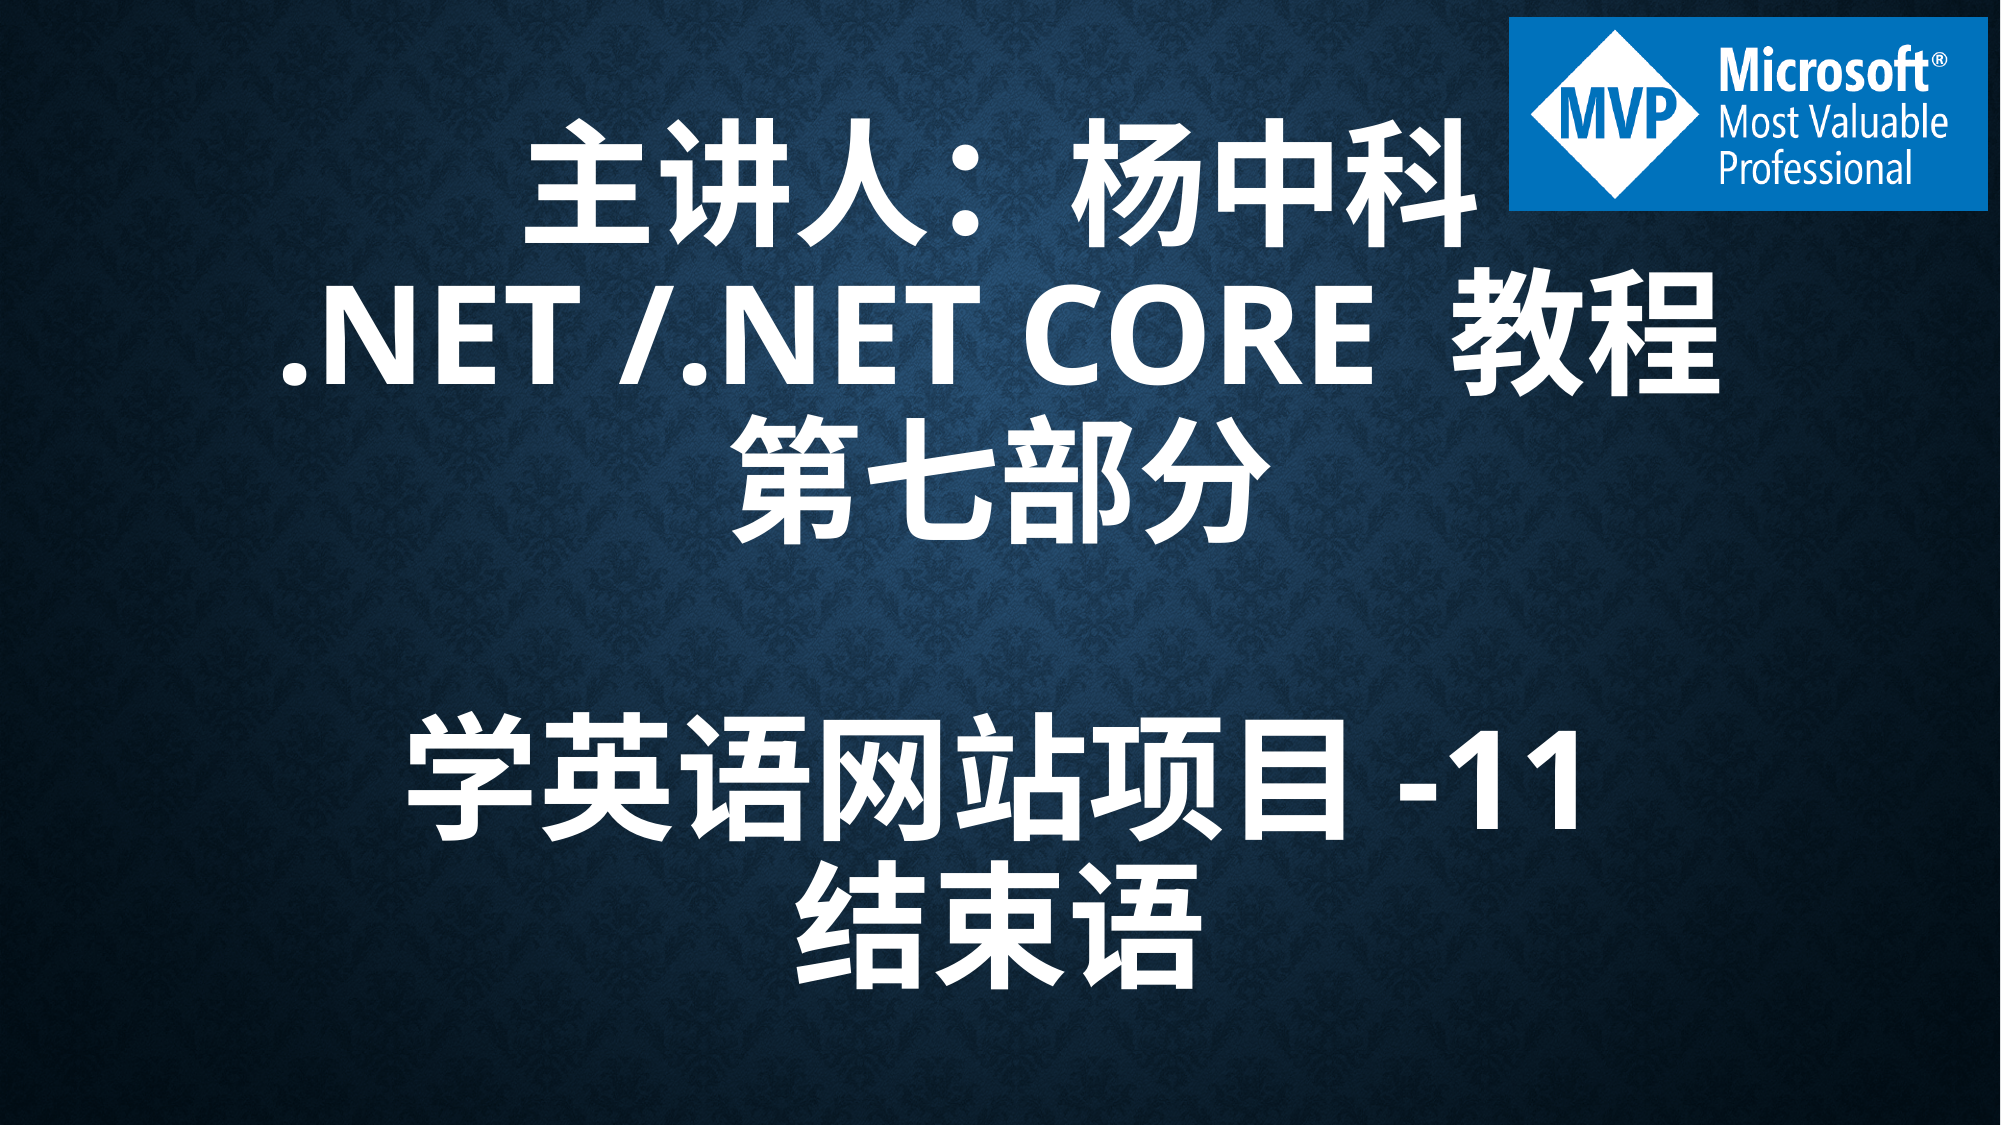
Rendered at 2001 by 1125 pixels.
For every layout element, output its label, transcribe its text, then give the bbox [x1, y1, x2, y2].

picture [1508, 17, 1988, 212]
title 主讲人：杨中科 .NET /.NET Core 教程 第七部分 学英语网站项目-11 结束语 [55, 52, 1945, 1073]
